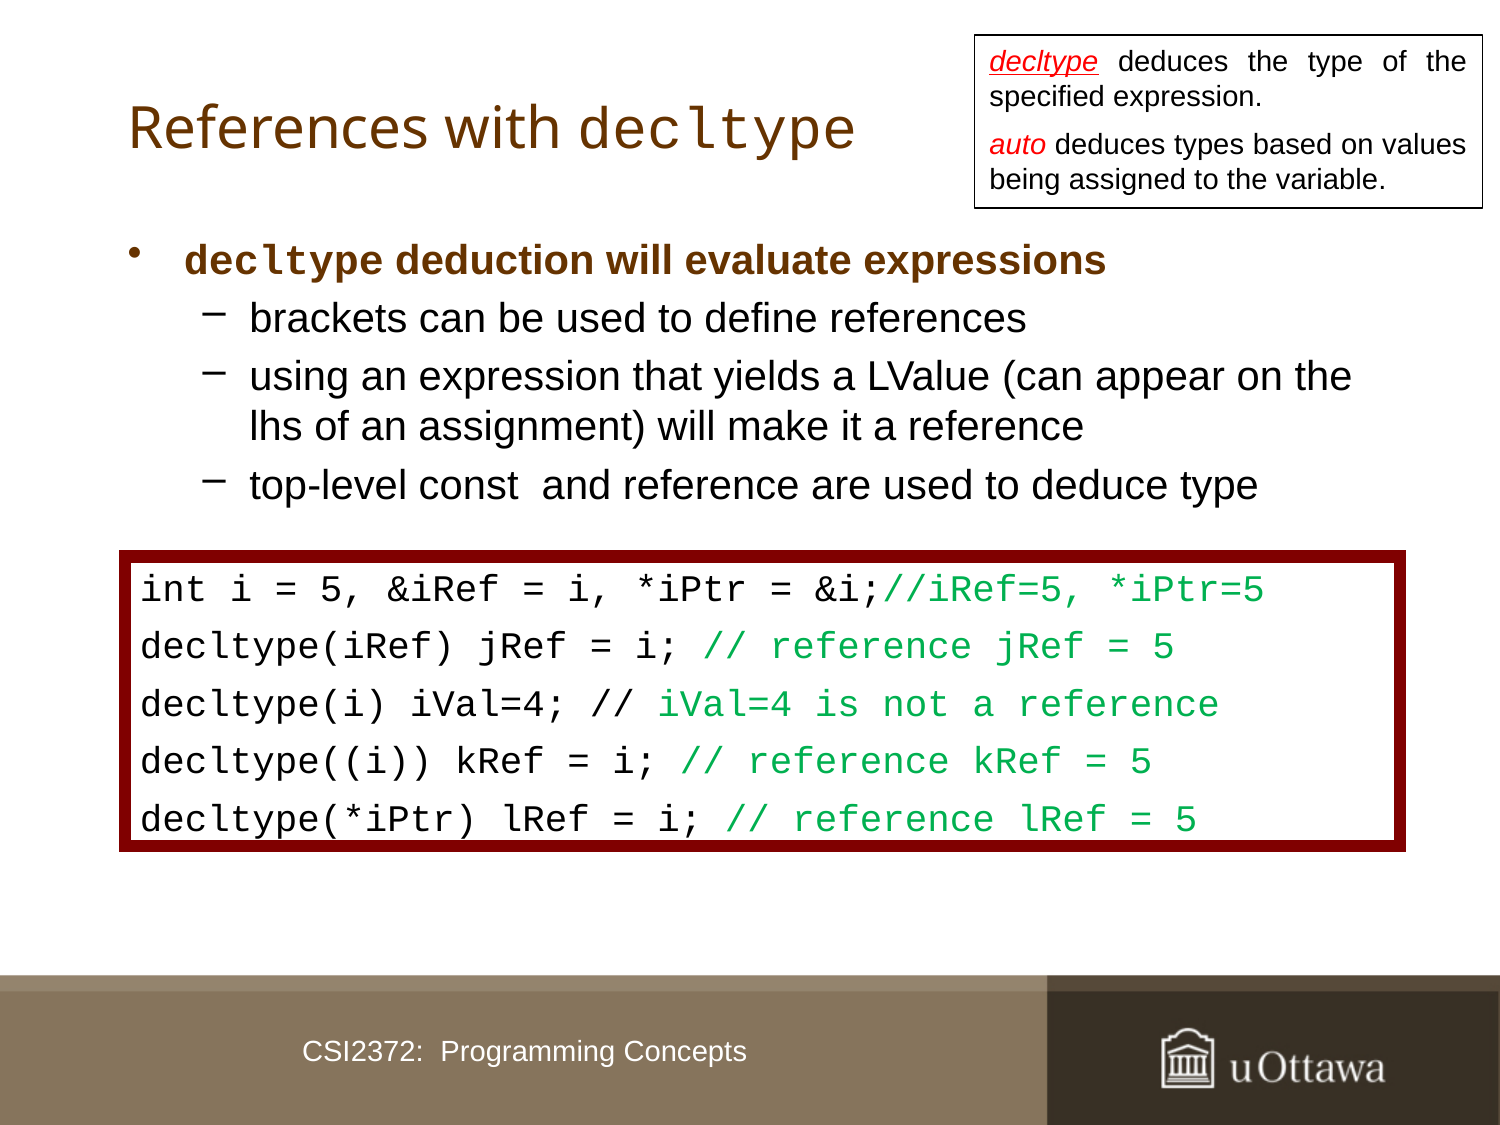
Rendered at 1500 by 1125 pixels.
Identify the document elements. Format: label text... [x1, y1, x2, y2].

title References with decltype [112, 62, 974, 188]
footer CSI2372: Programming Concepts [49, 1024, 1001, 1076]
text_box decltype deduces the type of the specified expression. auto deduces types based on values being assigned to the variable. [974, 35, 1483, 208]
picture [0, 0, 1500, 1125]
text_box int i = 5, &iRef = i, *iPtr = &i;//iRef=5, *iPtr=5 decltype(iRef) jRef = i; // reference jRef = 5 decltype(i) iVal=4; // iVal=4 is not a reference decltype((i)) kRef = i; // reference kRef = 5 decltype(*iPtr) lRef = i; // reference lRef = 5 [124, 556, 1400, 847]
list decltype deduction will evaluate expressions brackets can be used to define references using an expression that yields a LValue (can appear on the lhs of an assignment) will make it a reference top-level const and reference are used to deduce type [112, 224, 1388, 925]
